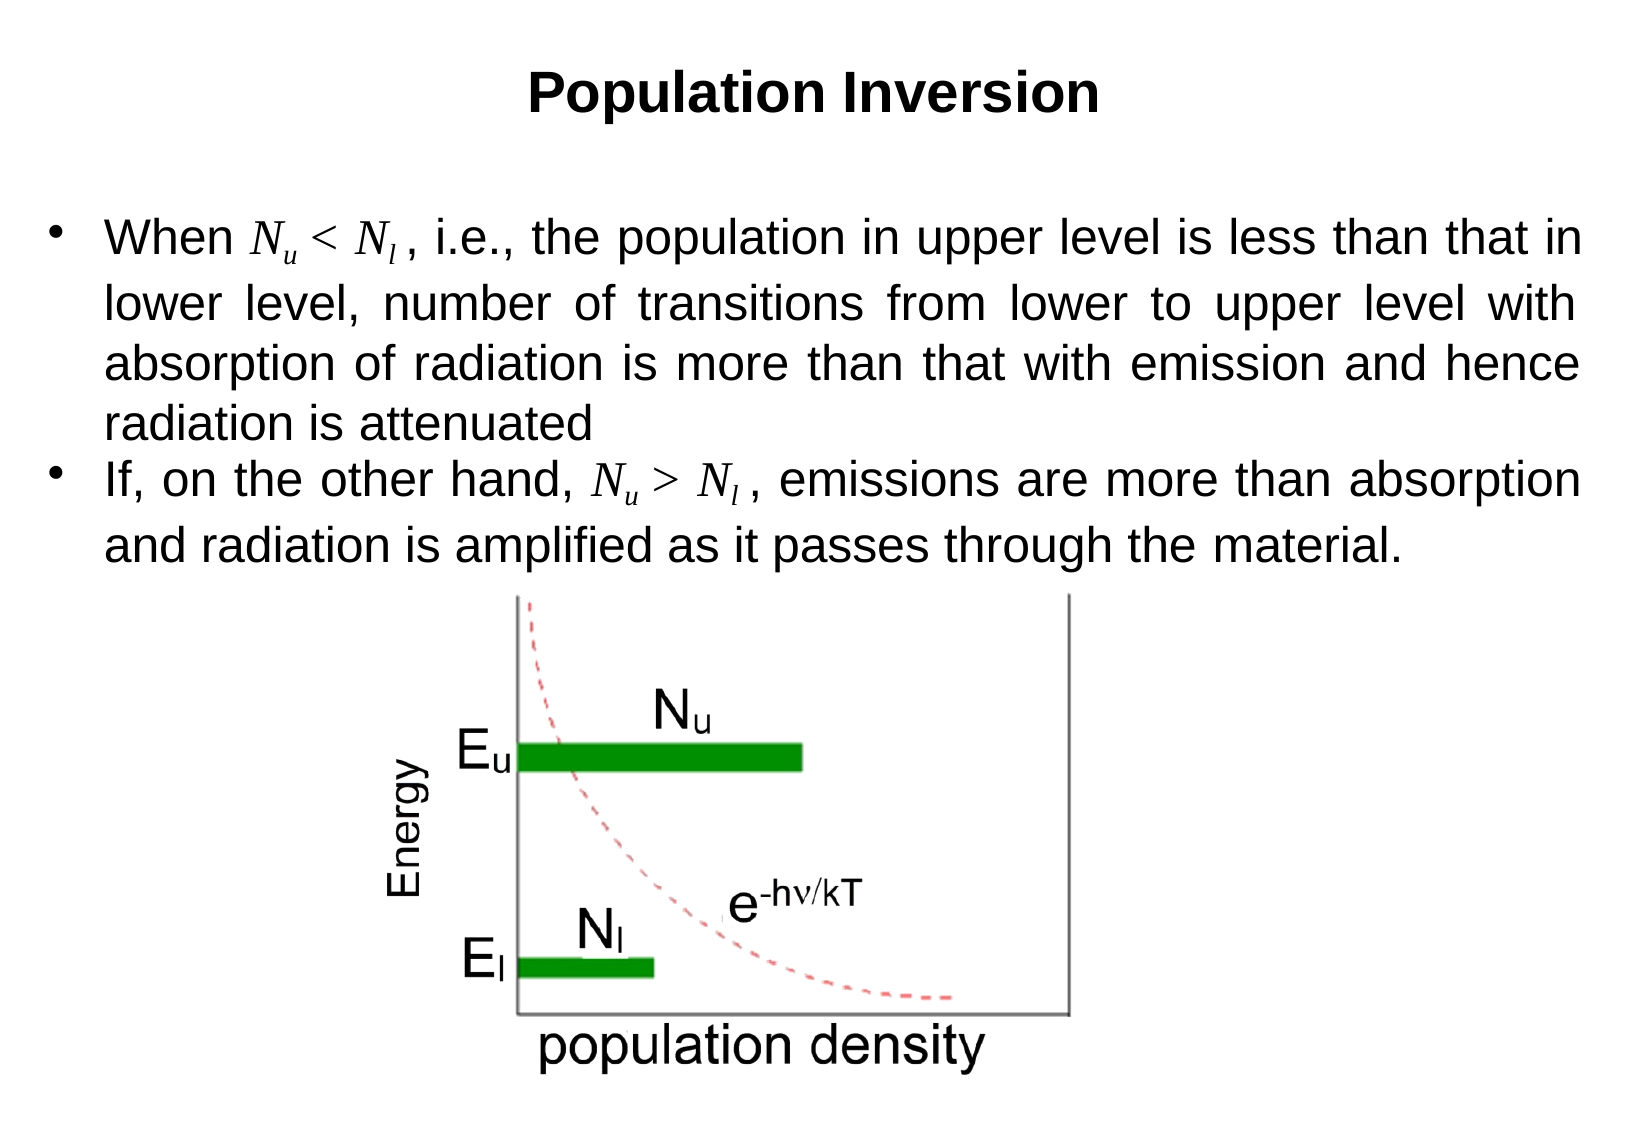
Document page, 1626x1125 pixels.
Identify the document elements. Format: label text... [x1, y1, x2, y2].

text_box [386, 592, 1072, 1075]
text_box When Nu < Nl , i.e., the population in upper level is less than that in lower level, number of transitions from lower to upper level with absorption of radiation is more than that with emission and hence radiation is attenuated If, on the other hand, Nu > Nl , emissions are more than absorption and radiation is amplified as it passes through the material. [39, 202, 1608, 573]
title Population Inversion [525, 0, 1106, 183]
